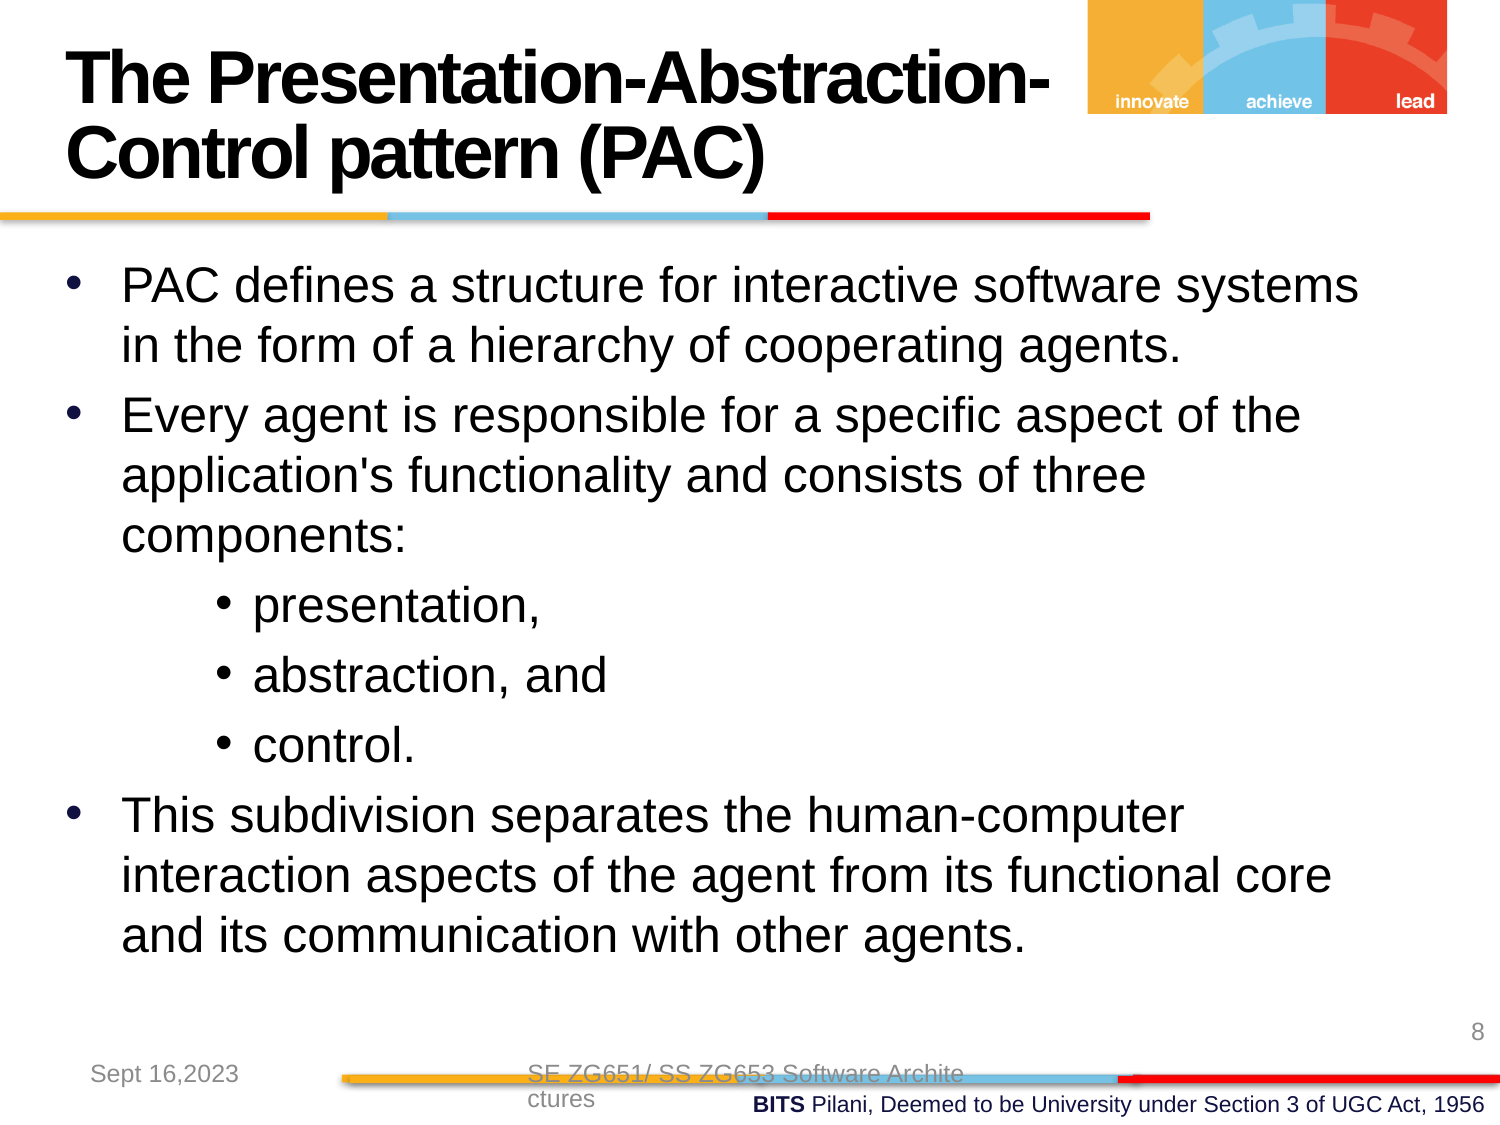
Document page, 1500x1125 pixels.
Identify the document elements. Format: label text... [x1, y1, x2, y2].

slide_number 8 [1149, 1000, 1500, 1061]
list The Presentation-Abstraction-Control pattern (PAC) [50, 24, 1088, 213]
list PAC defines a structure for interactive software systems in the form of a hierarchy of cooperating agents. Every agent is responsible for a specific aspect of the application's functionality and consists of three components: presentation, abstraction, and control. This subdivision separates the human-computer interaction aspects of the agent from its functional core and its communication with other agents. [50, 245, 1400, 988]
picture [1087, 0, 1448, 114]
footer SE ZG651/ SS ZG653 Software Architectures [512, 1042, 988, 1103]
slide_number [75, 1042, 425, 1103]
